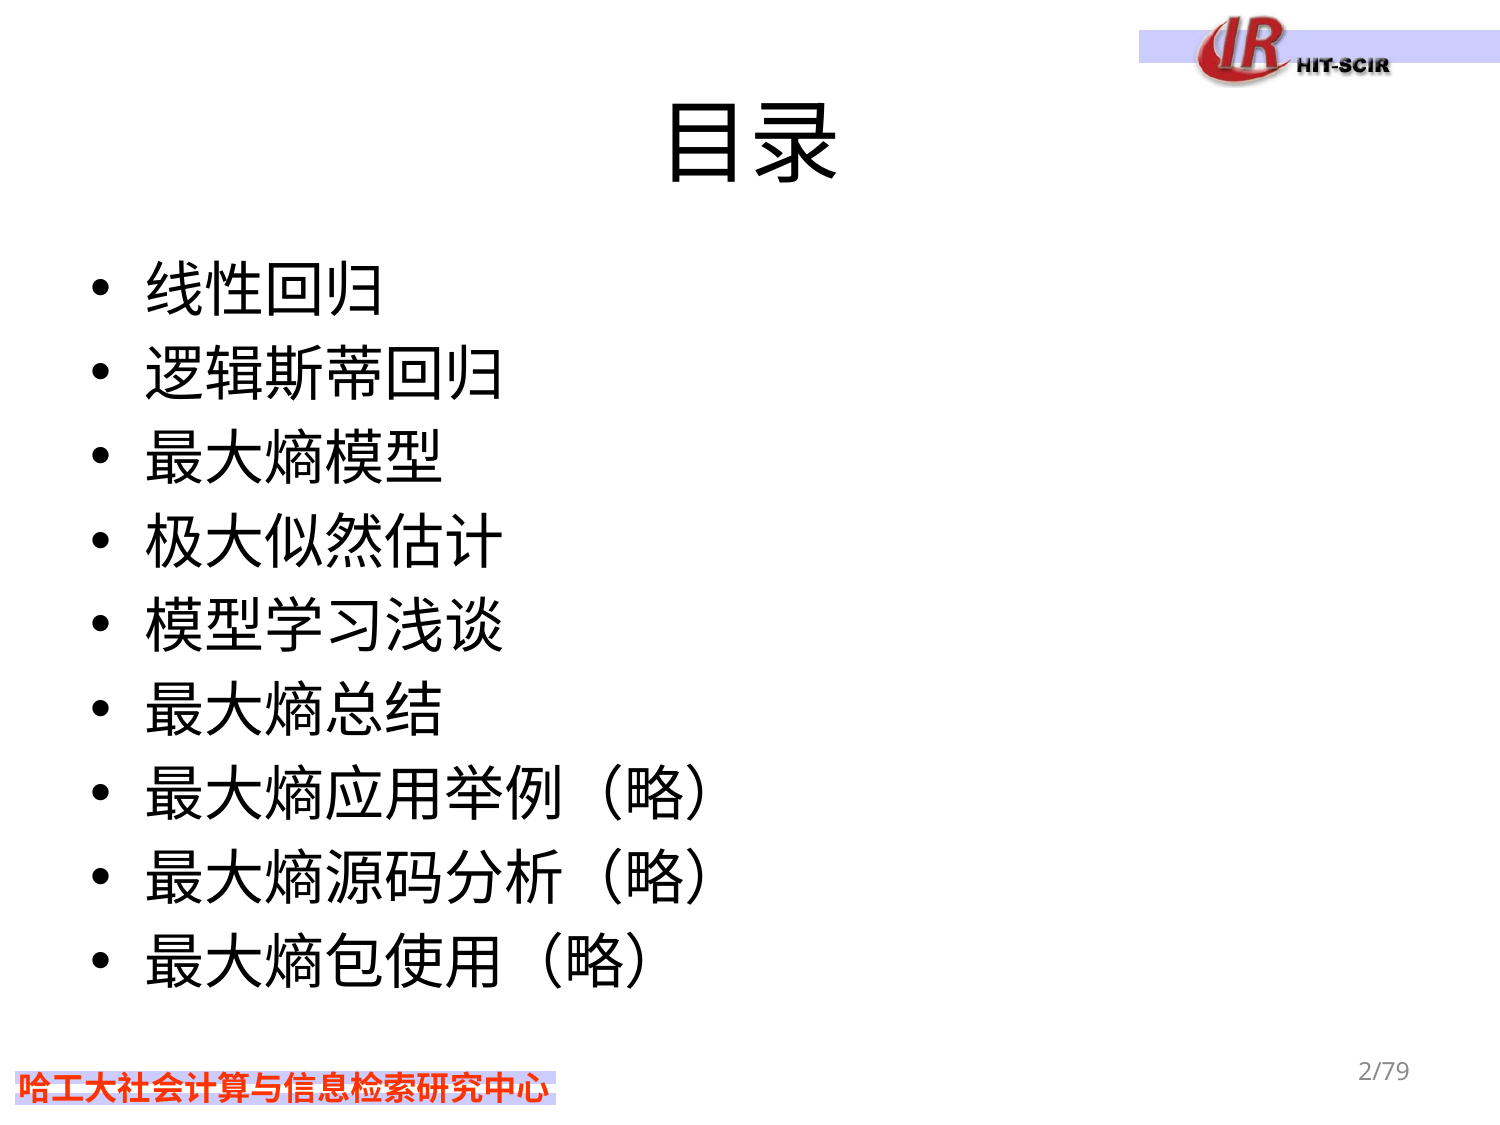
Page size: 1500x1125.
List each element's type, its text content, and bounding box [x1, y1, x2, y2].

list 线性回归 逻辑斯蒂回归 最大熵模型 极大似然估计 模型学习浅谈 最大熵总结 最大熵应用举例（略） 最大熵源码分析（略） 最大熵包使用（略） [75, 243, 1425, 1005]
slide_number 2/79 [1074, 1042, 1425, 1103]
title 目录 [75, 45, 1425, 233]
picture [1139, 4, 1500, 88]
picture [0, 1054, 585, 1125]
